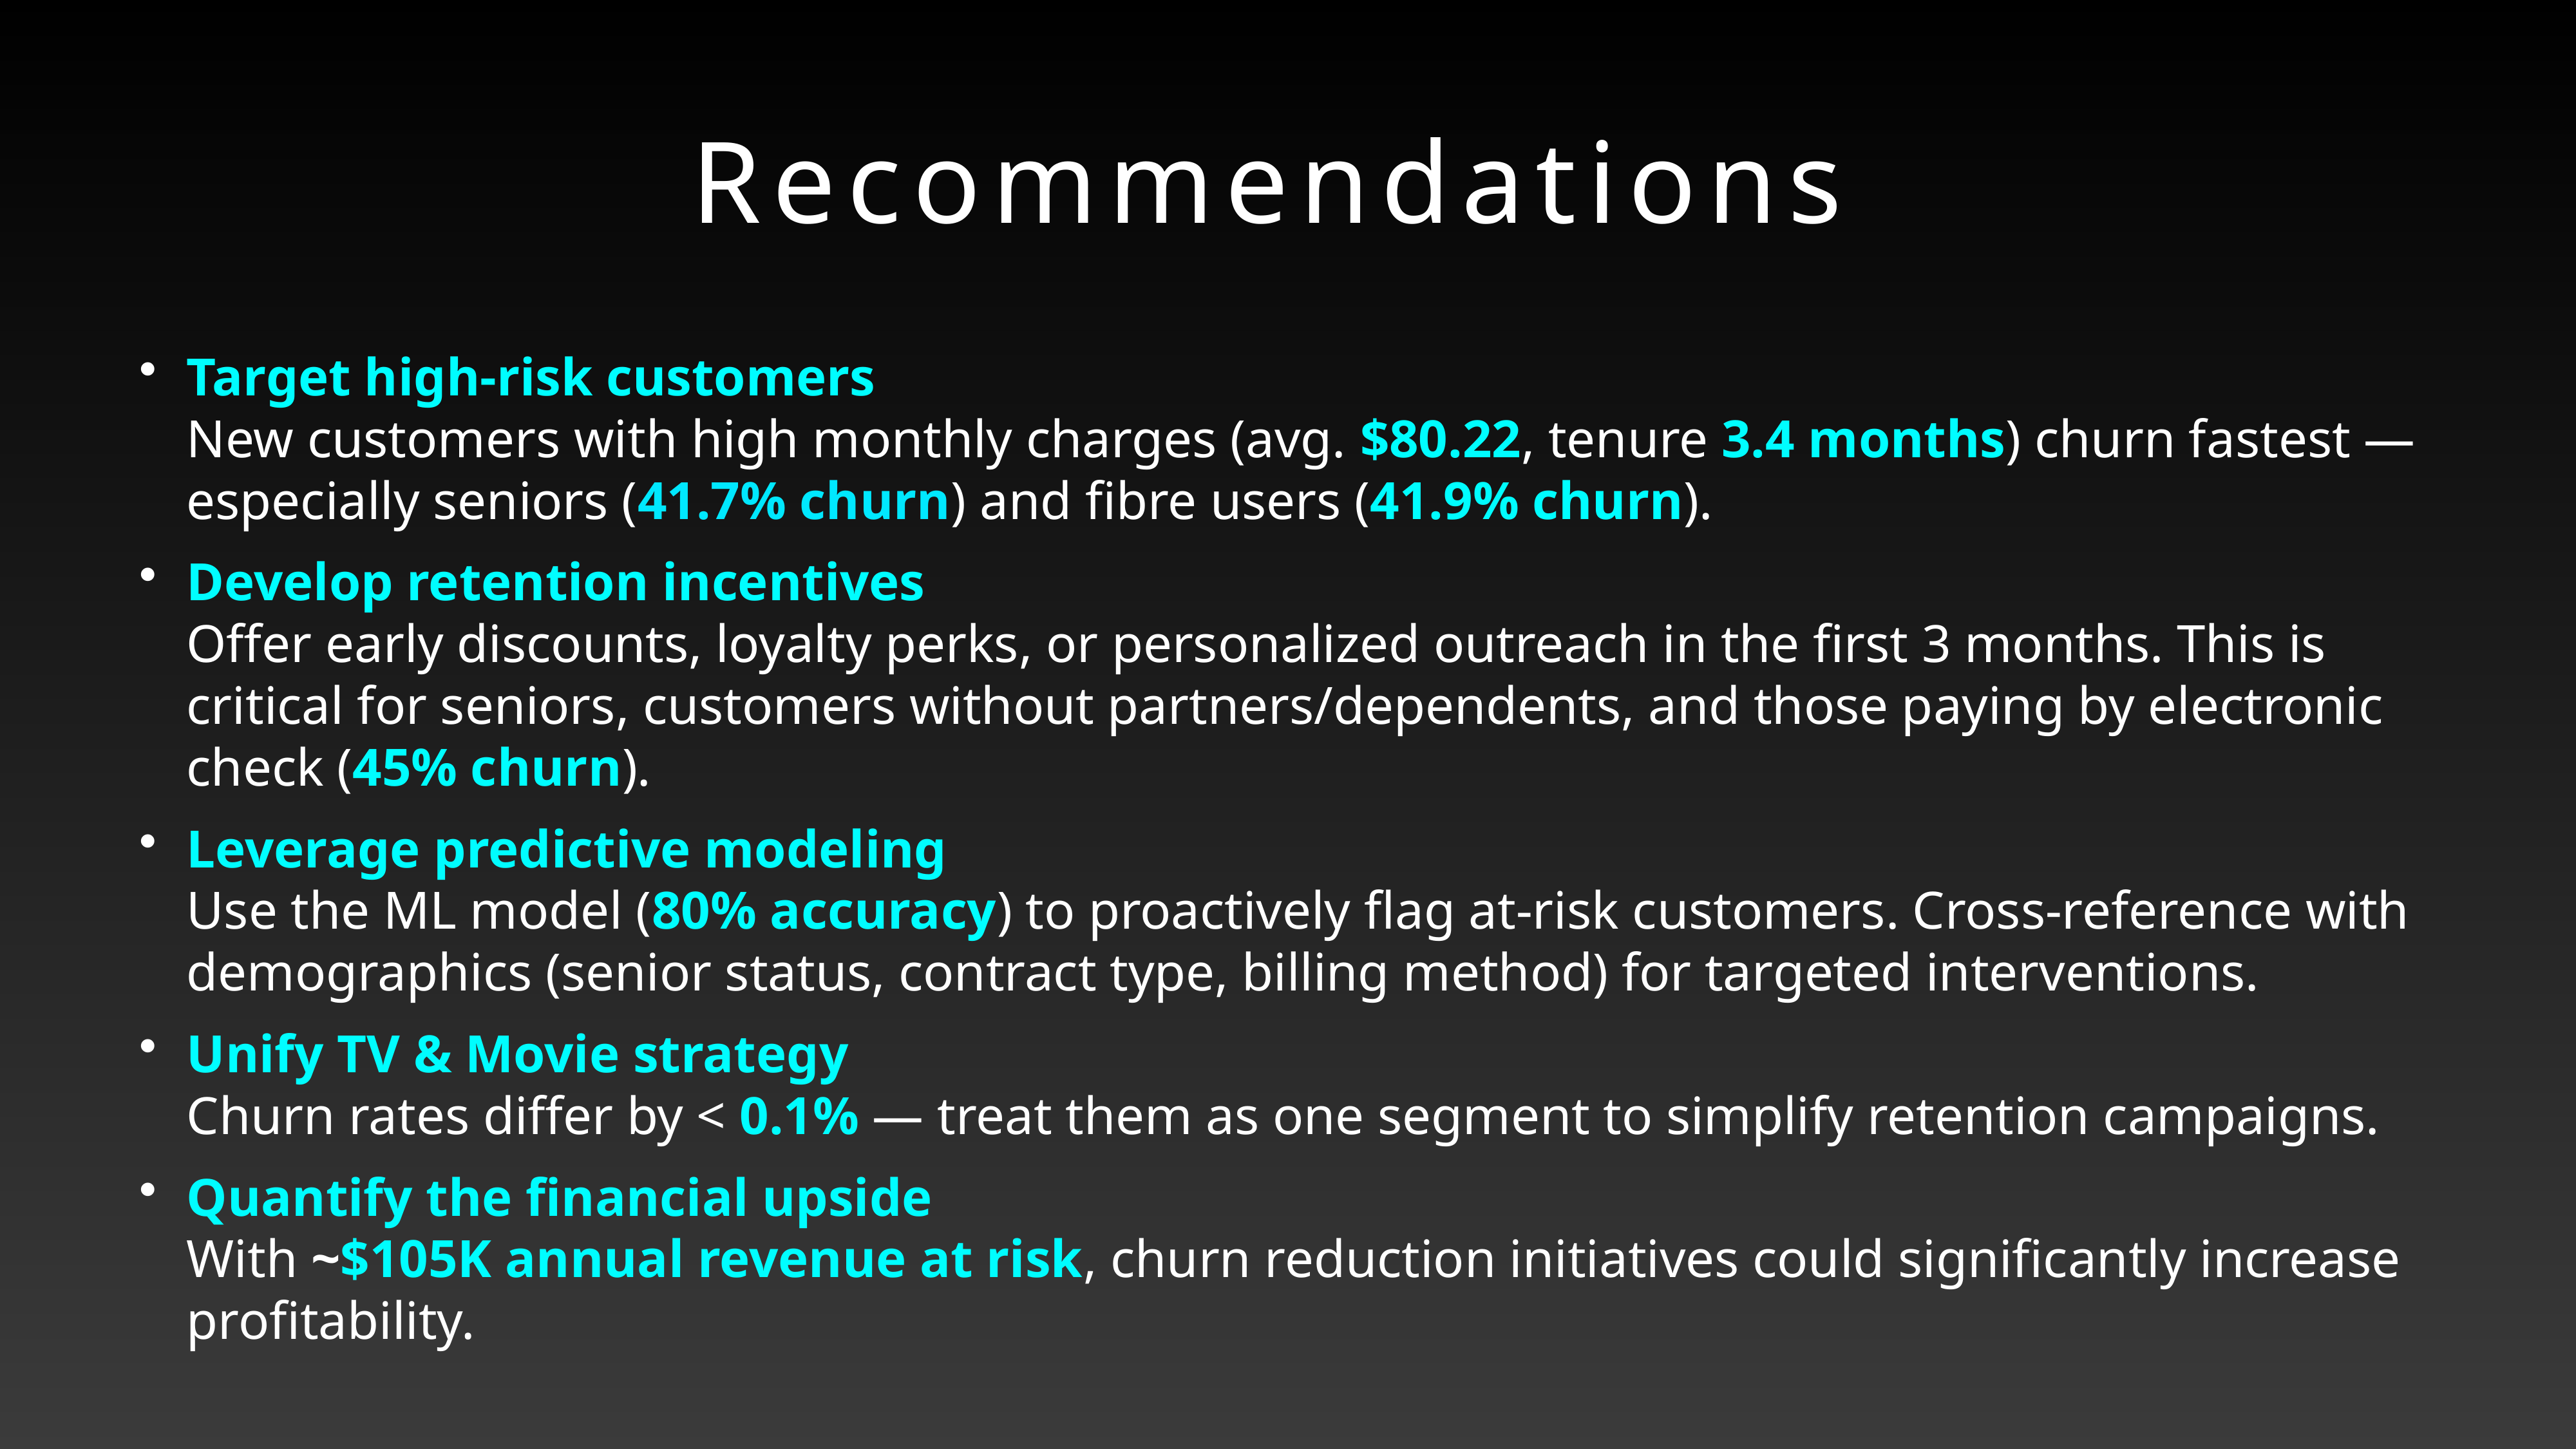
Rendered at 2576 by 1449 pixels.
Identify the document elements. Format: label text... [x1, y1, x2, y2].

title Recommendations [133, 85, 2443, 251]
list Target high-risk customers New customers with high monthly charges (avg. $80.22, tenure 3.4 months) churn fastest — especially seniors (41.7% churn) and fibre users (41.9% churn). Develop retention incentives Offer early discounts, loyalty perks, or personalized outreach in the first 3 months. This is critical for seniors, customers without partners/dependents, and those paying by electronic check (45% churn). Leverage predictive modeling Use the ML model (80% accuracy) to proactively flag at-risk customers. Cross-reference with demographics (senior status, contract type, billing method) for targeted interventions. Unify TV & Movie strategy Churn rates differ by < 0.1% — treat them as one segment to simplify retention campaigns. Quantify the financial upside With ~$105K annual revenue at risk, churn reduction initiatives could significantly increase profitability. [133, 338, 2443, 1449]
